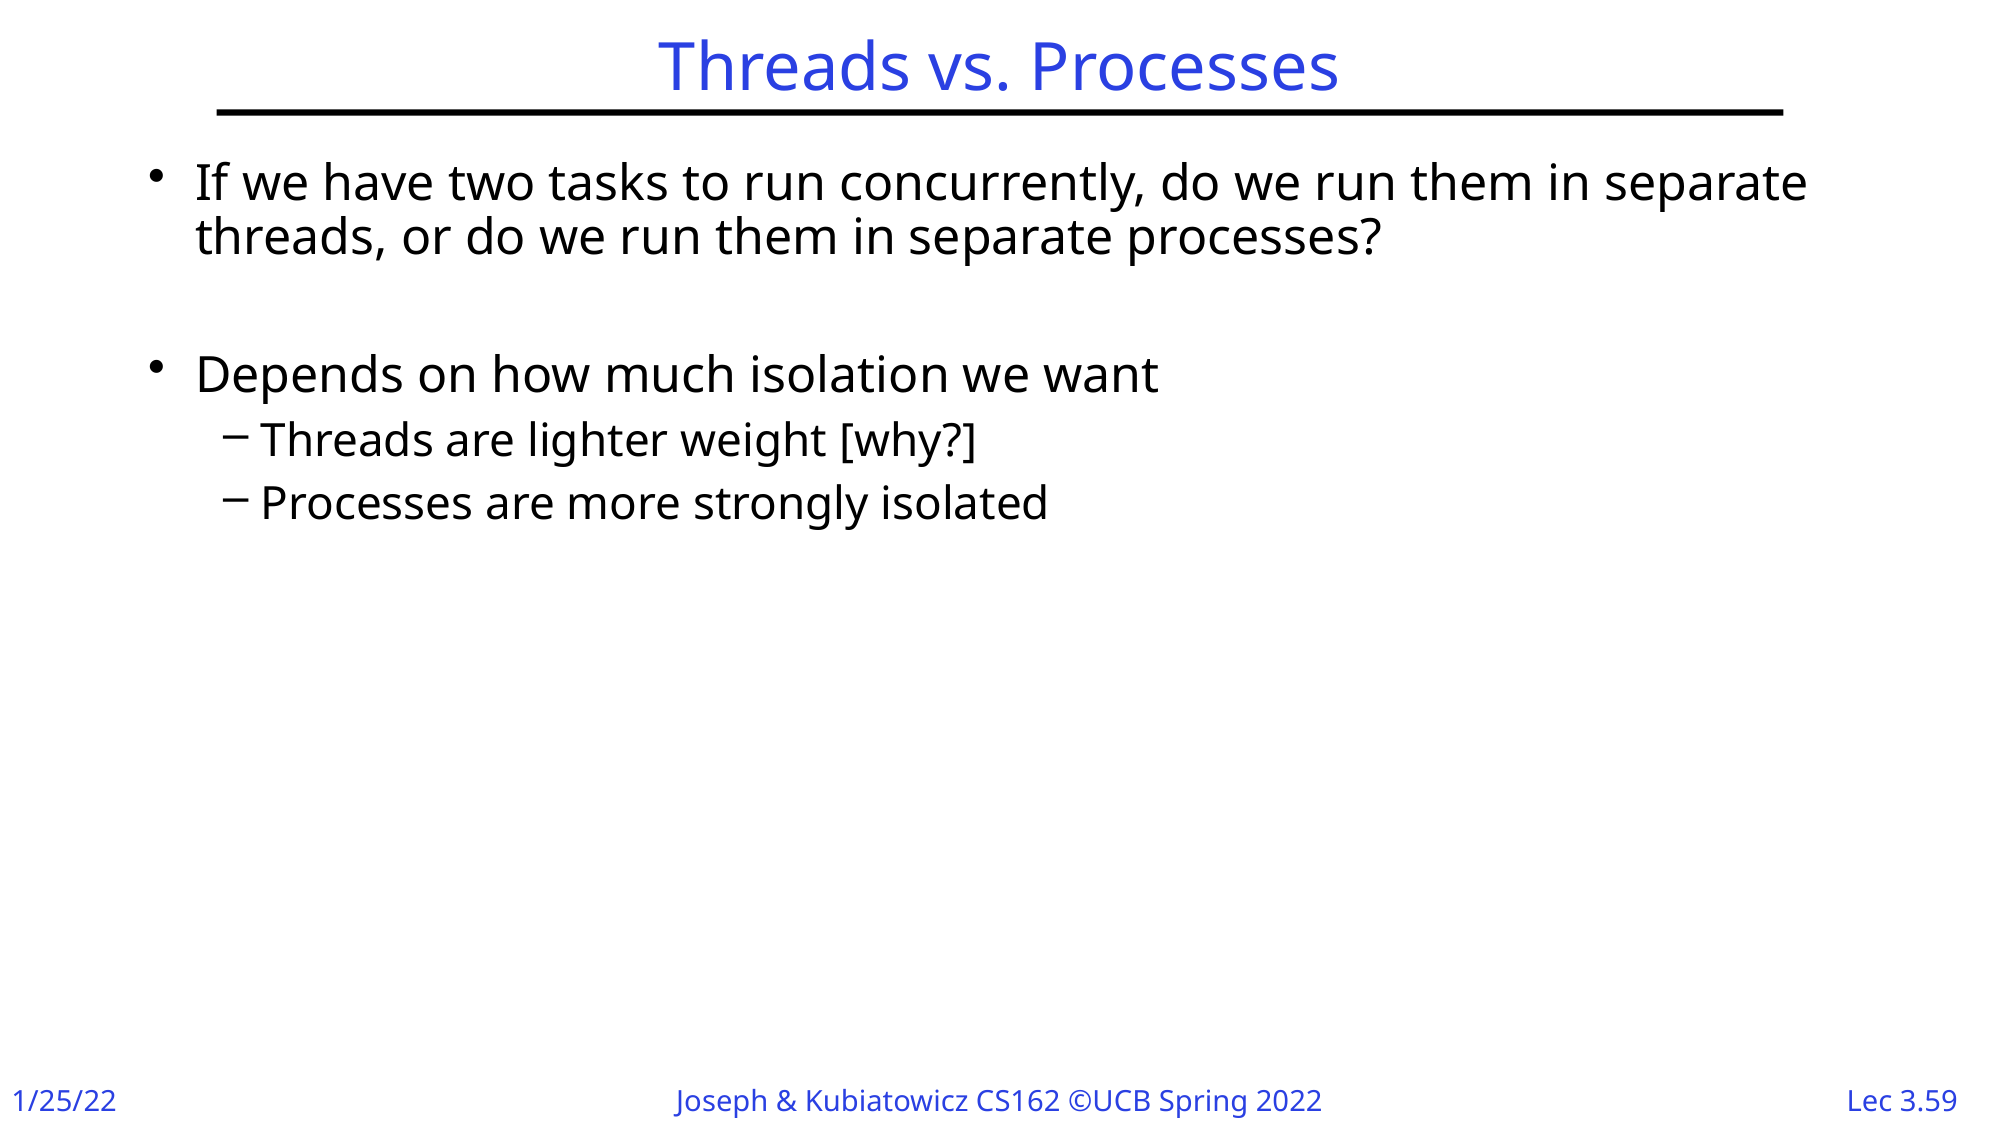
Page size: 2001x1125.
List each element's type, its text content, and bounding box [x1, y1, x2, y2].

list If we have two tasks to run concurrently, do we run them in separate threads, or do we run them in separate processes? Depends on how much isolation we want Threads are lighter weight [why?] Processes are more strongly isolated [133, 149, 1867, 988]
title Threads vs. Processes [216, 24, 1784, 113]
